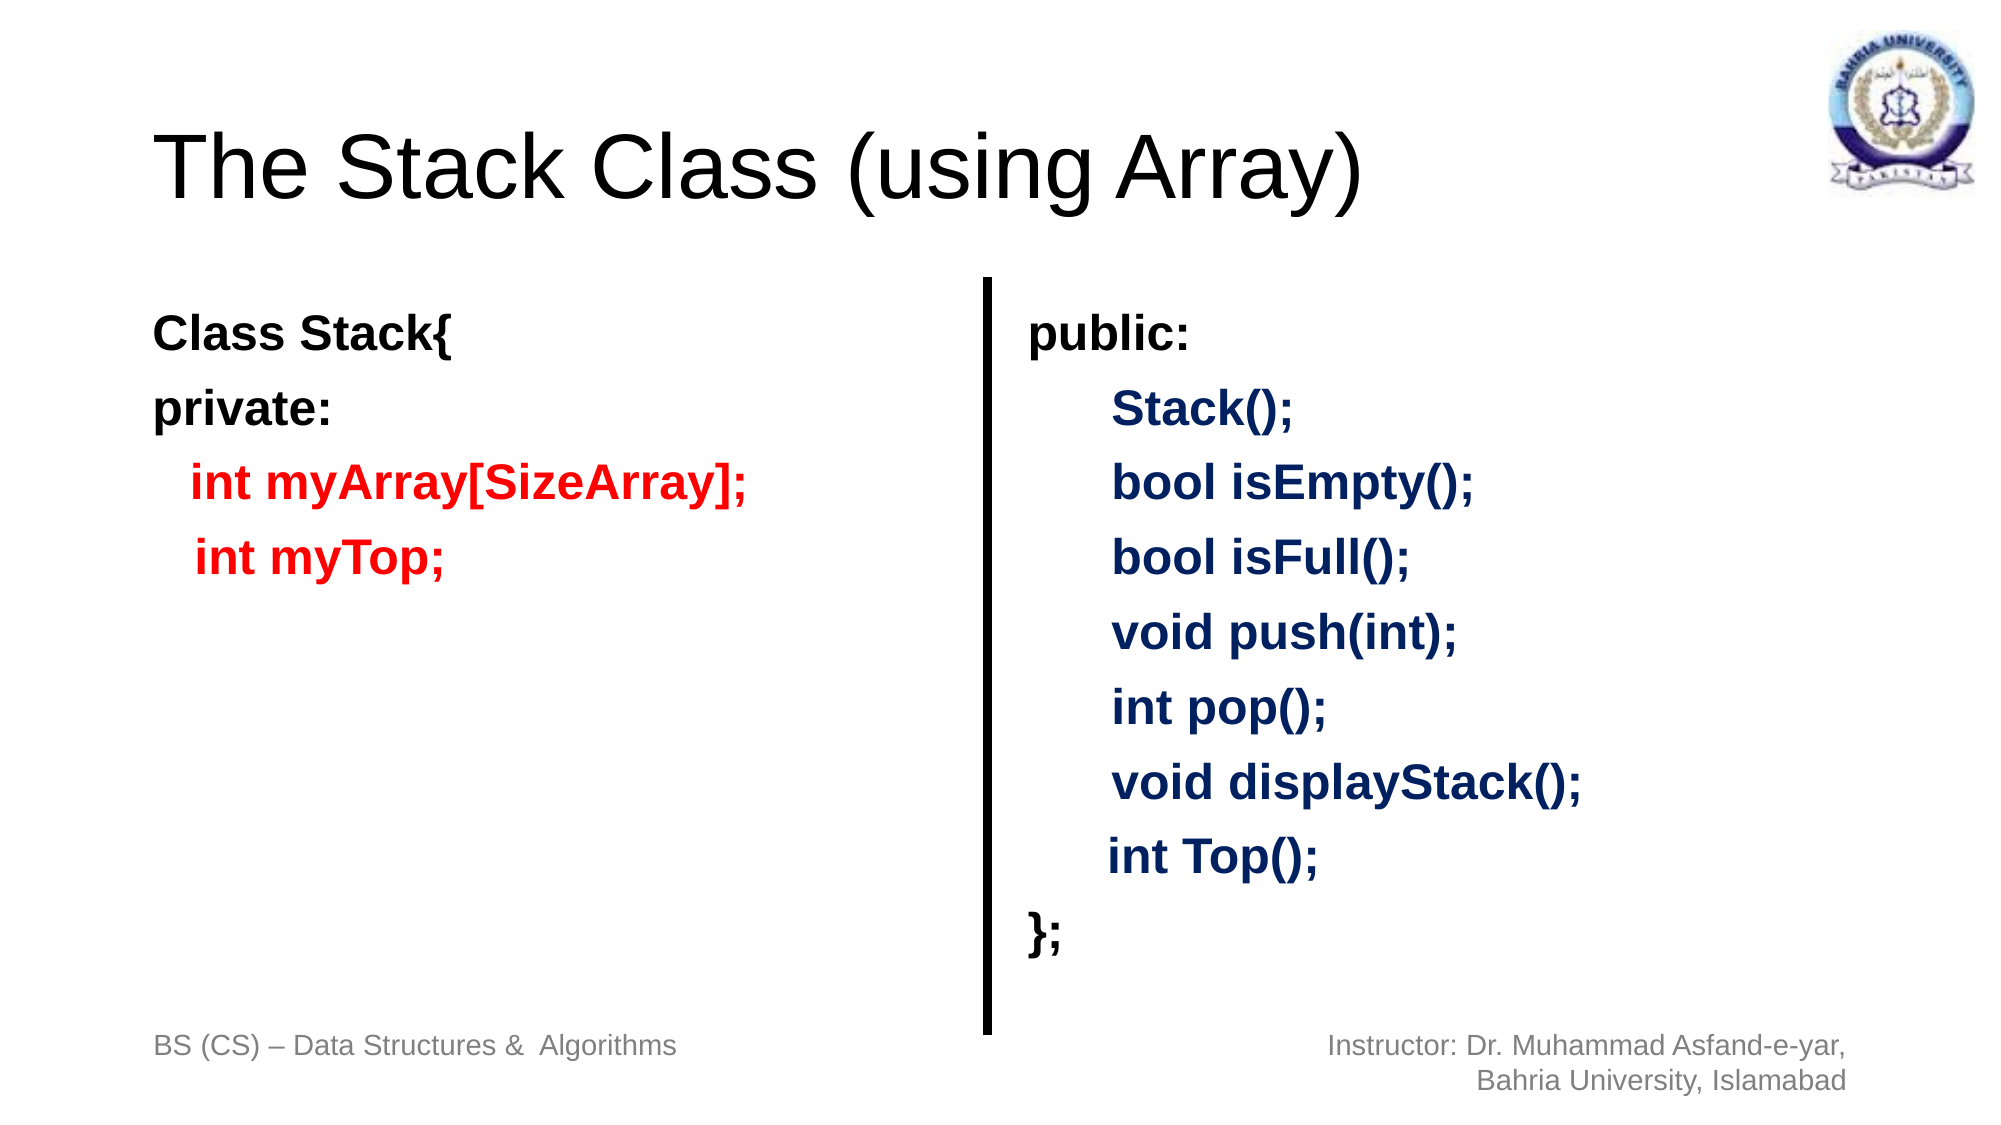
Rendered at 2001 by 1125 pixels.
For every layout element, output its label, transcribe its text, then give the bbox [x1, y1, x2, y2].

title The Stack Class (using Array) [137, 59, 1863, 278]
list Class Stack{ private: int myArray[SizeArray]; int myTop; [137, 299, 983, 1014]
list public: Stack(); bool isEmpty(); bool isFull(); void push(int); int pop(); void displayStack(); int Top(); }; [1012, 299, 1863, 1014]
picture [1828, 30, 1977, 197]
